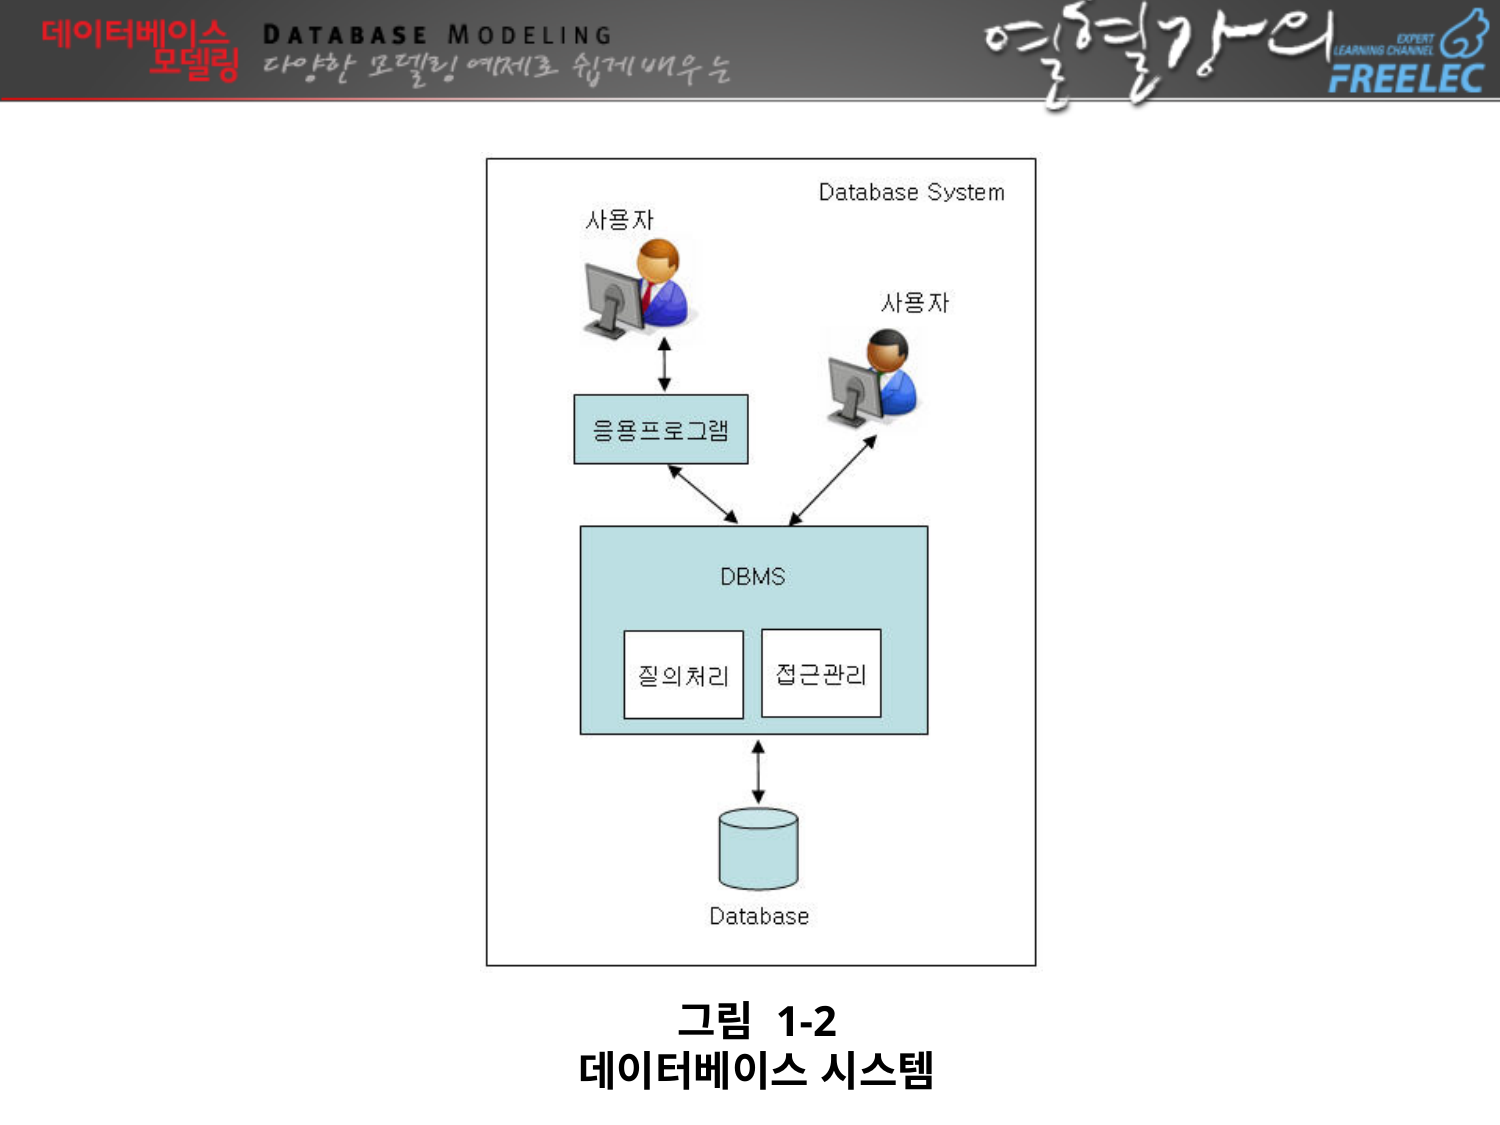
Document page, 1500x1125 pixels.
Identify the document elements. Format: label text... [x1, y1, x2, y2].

picture [0, 0, 1500, 1125]
text_box 그림 1-2 데이터베이스 시스템 [667, 1019, 847, 1071]
